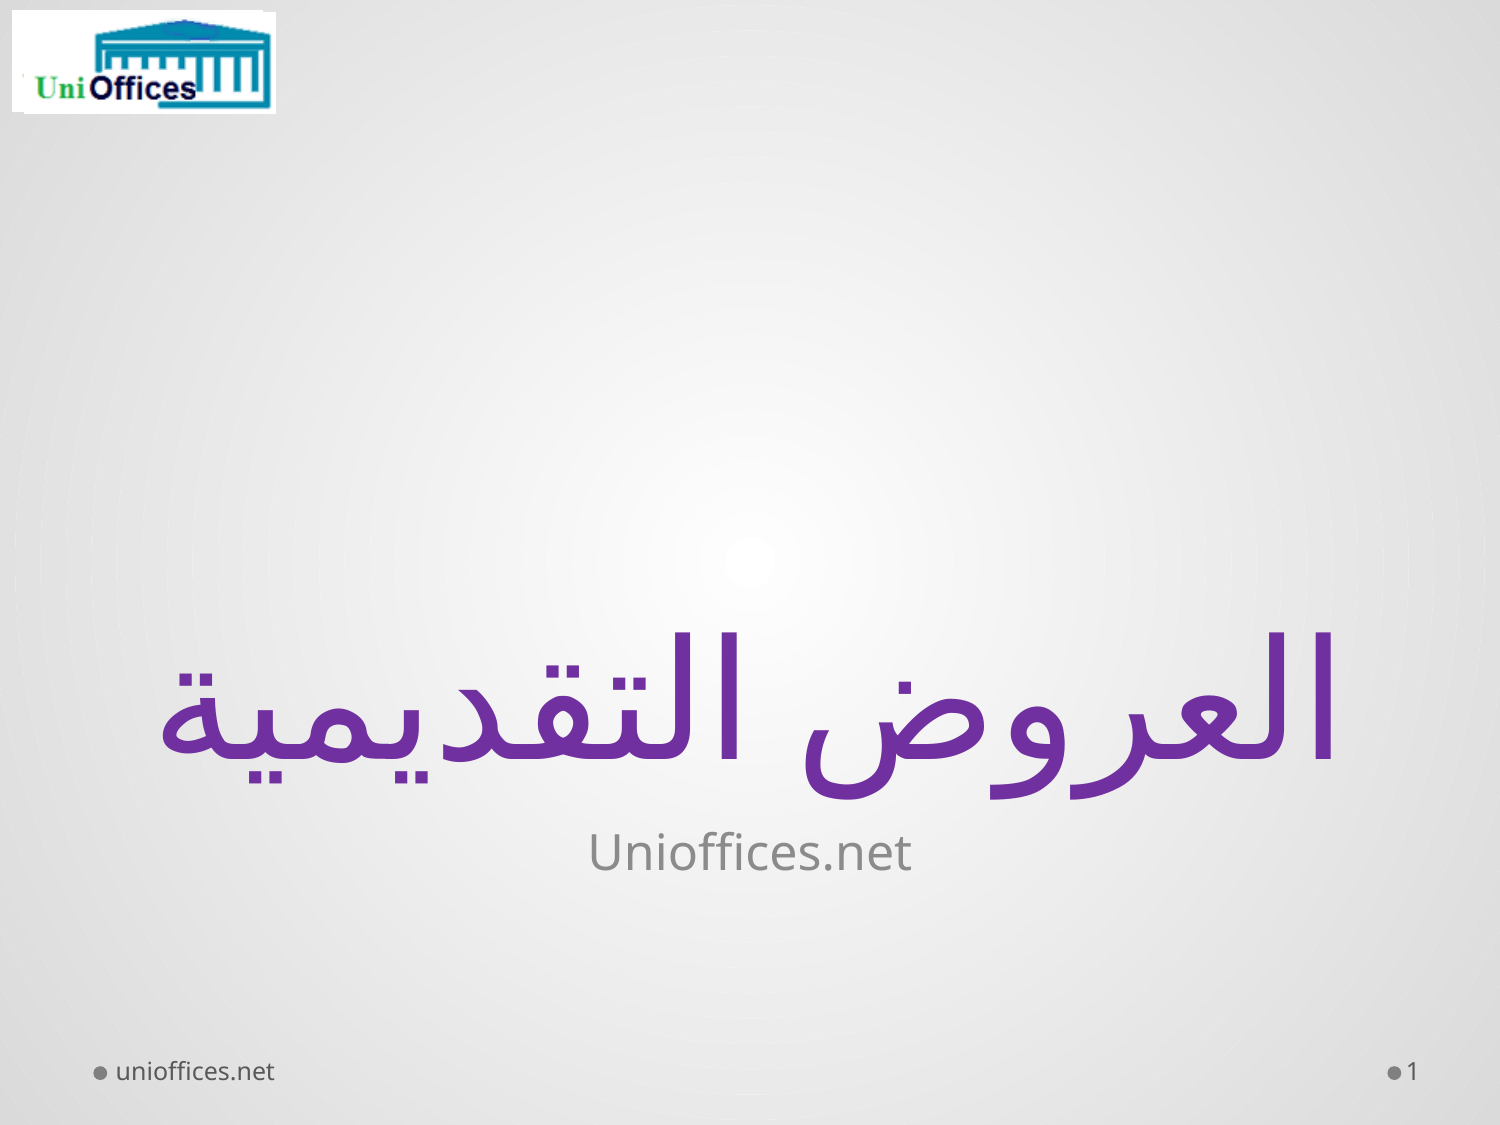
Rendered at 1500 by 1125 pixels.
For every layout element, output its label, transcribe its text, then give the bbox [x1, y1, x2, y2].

picture [12, 10, 276, 114]
subtitle Unioffices.net [225, 812, 1275, 1013]
footer unioffices.net [108, 1042, 576, 1103]
title العروض التقديمية [112, 99, 1388, 800]
slide_number 1 [1401, 1042, 1494, 1103]
picture [102, 38, 264, 44]
